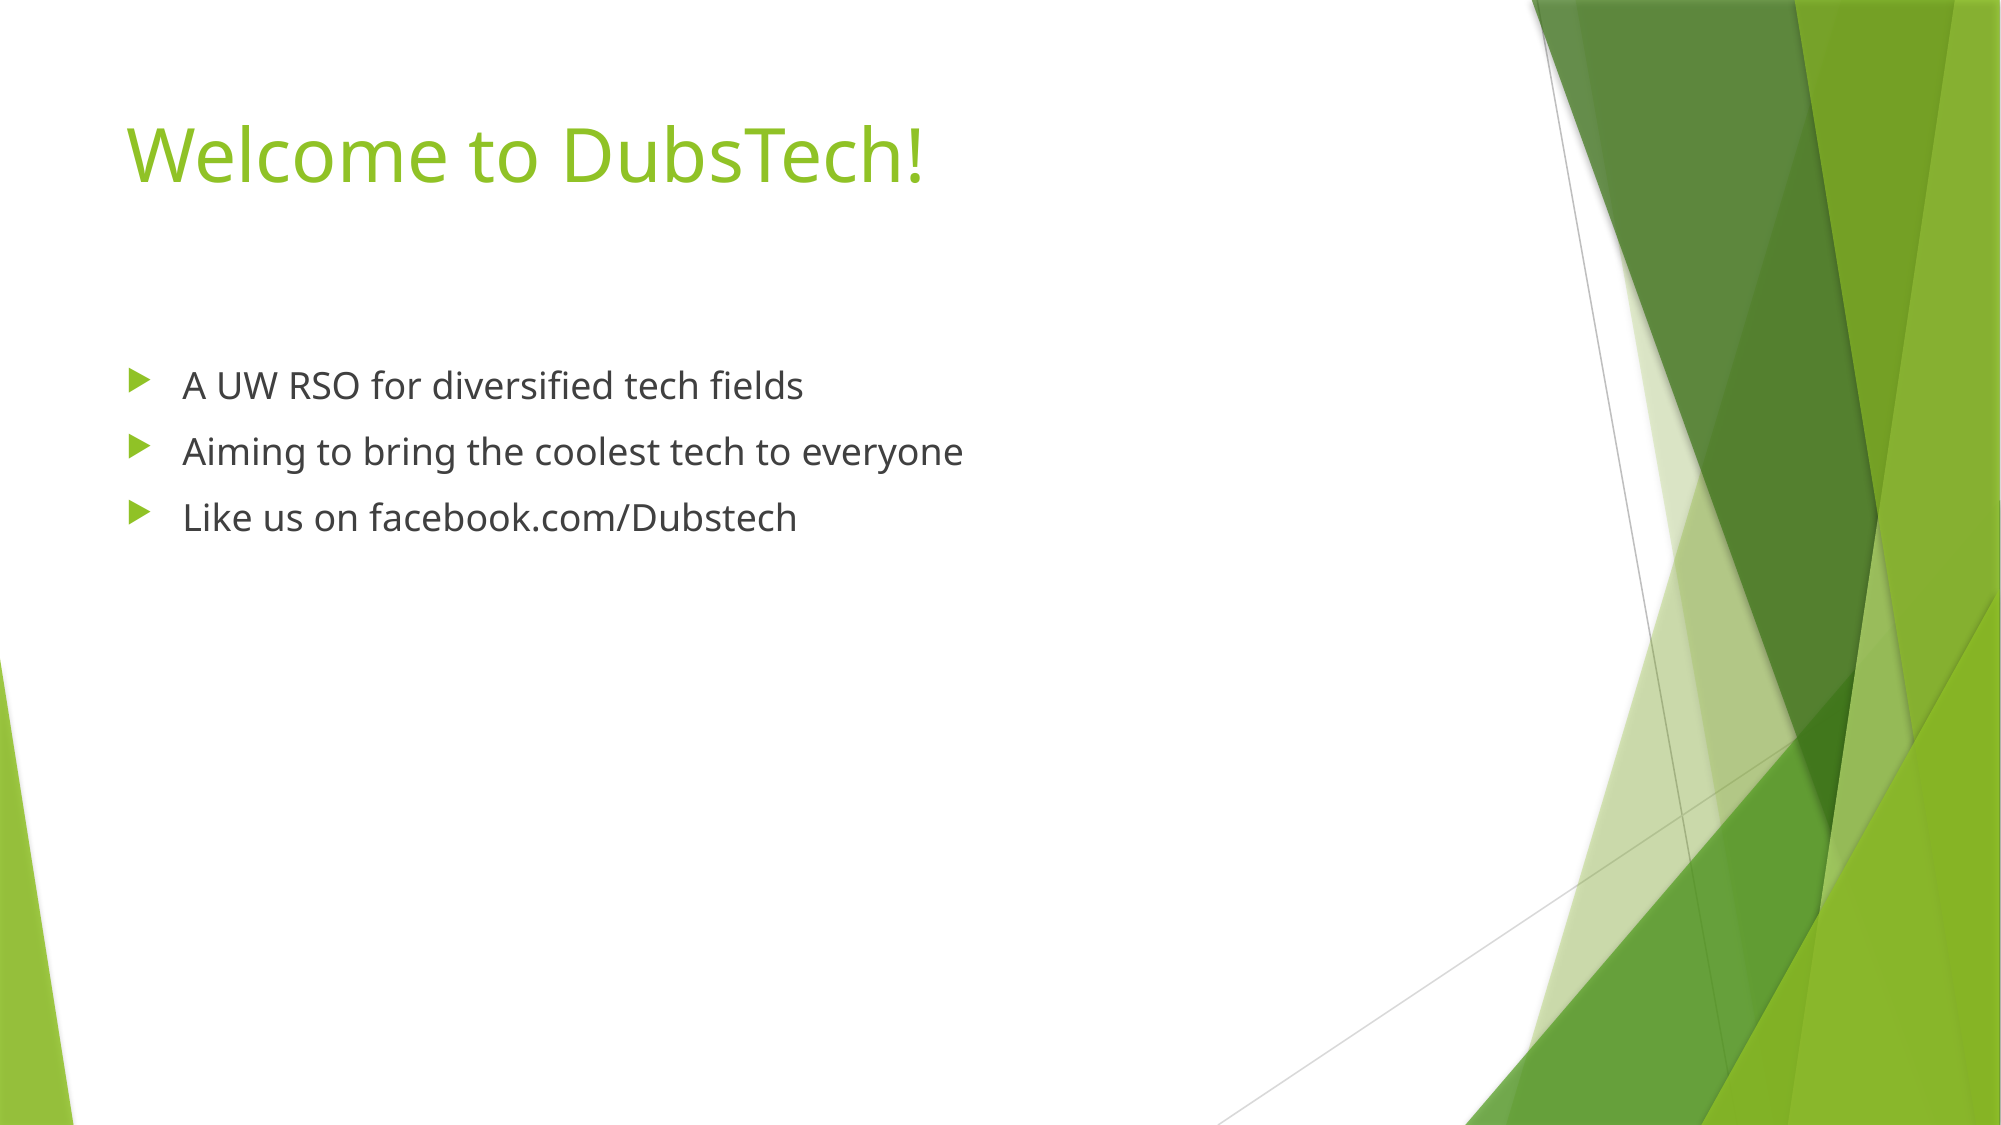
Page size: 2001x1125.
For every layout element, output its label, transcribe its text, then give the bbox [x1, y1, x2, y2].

title Welcome to DubsTech! [111, 99, 1522, 317]
list A UW RSO for diversified tech fields Aiming to bring the coolest tech to everyone Like us on facebook.com/Dubstech [111, 354, 1522, 992]
